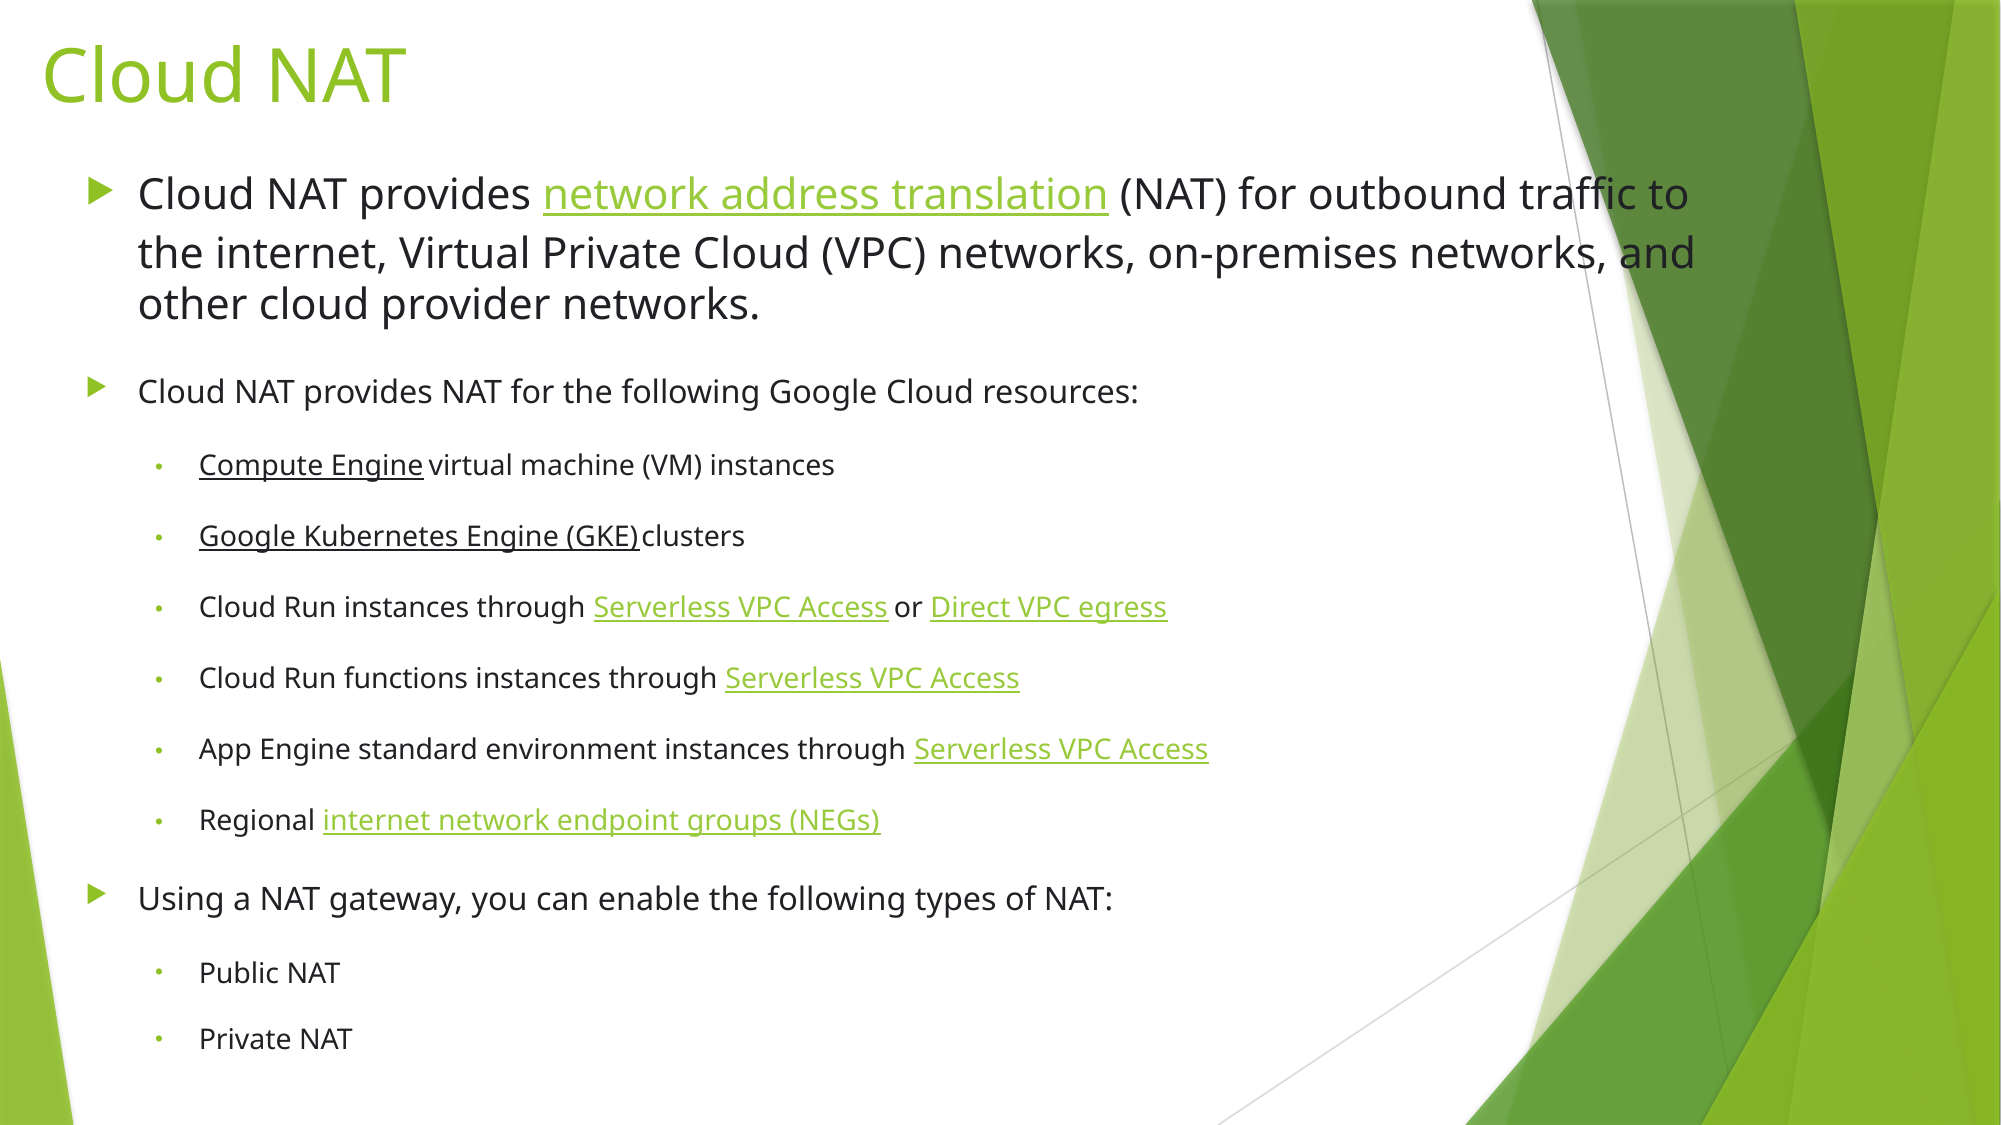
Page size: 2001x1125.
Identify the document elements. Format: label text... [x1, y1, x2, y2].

title Cloud NAT [26, 20, 1697, 146]
list Cloud NAT provides network address translation (NAT) for outbound traffic to the internet, Virtual Private Cloud (VPC) networks, on-premises networks, and other cloud provider networks. Cloud NAT provides NAT for the following Google Cloud resources: Compute Engine virtual machine (VM) instances Google Kubernetes Engine (GKE) clusters Cloud Run instances through Serverless VPC Access or Direct VPC egress Cloud Run functions instances through Serverless VPC Access App Engine standard environment instances through Serverless VPC Access Regional internet network endpoint groups (NEGs) Using a NAT gateway, you can enable the following types of NAT: Public NAT Private NAT [70, 159, 1766, 1075]
